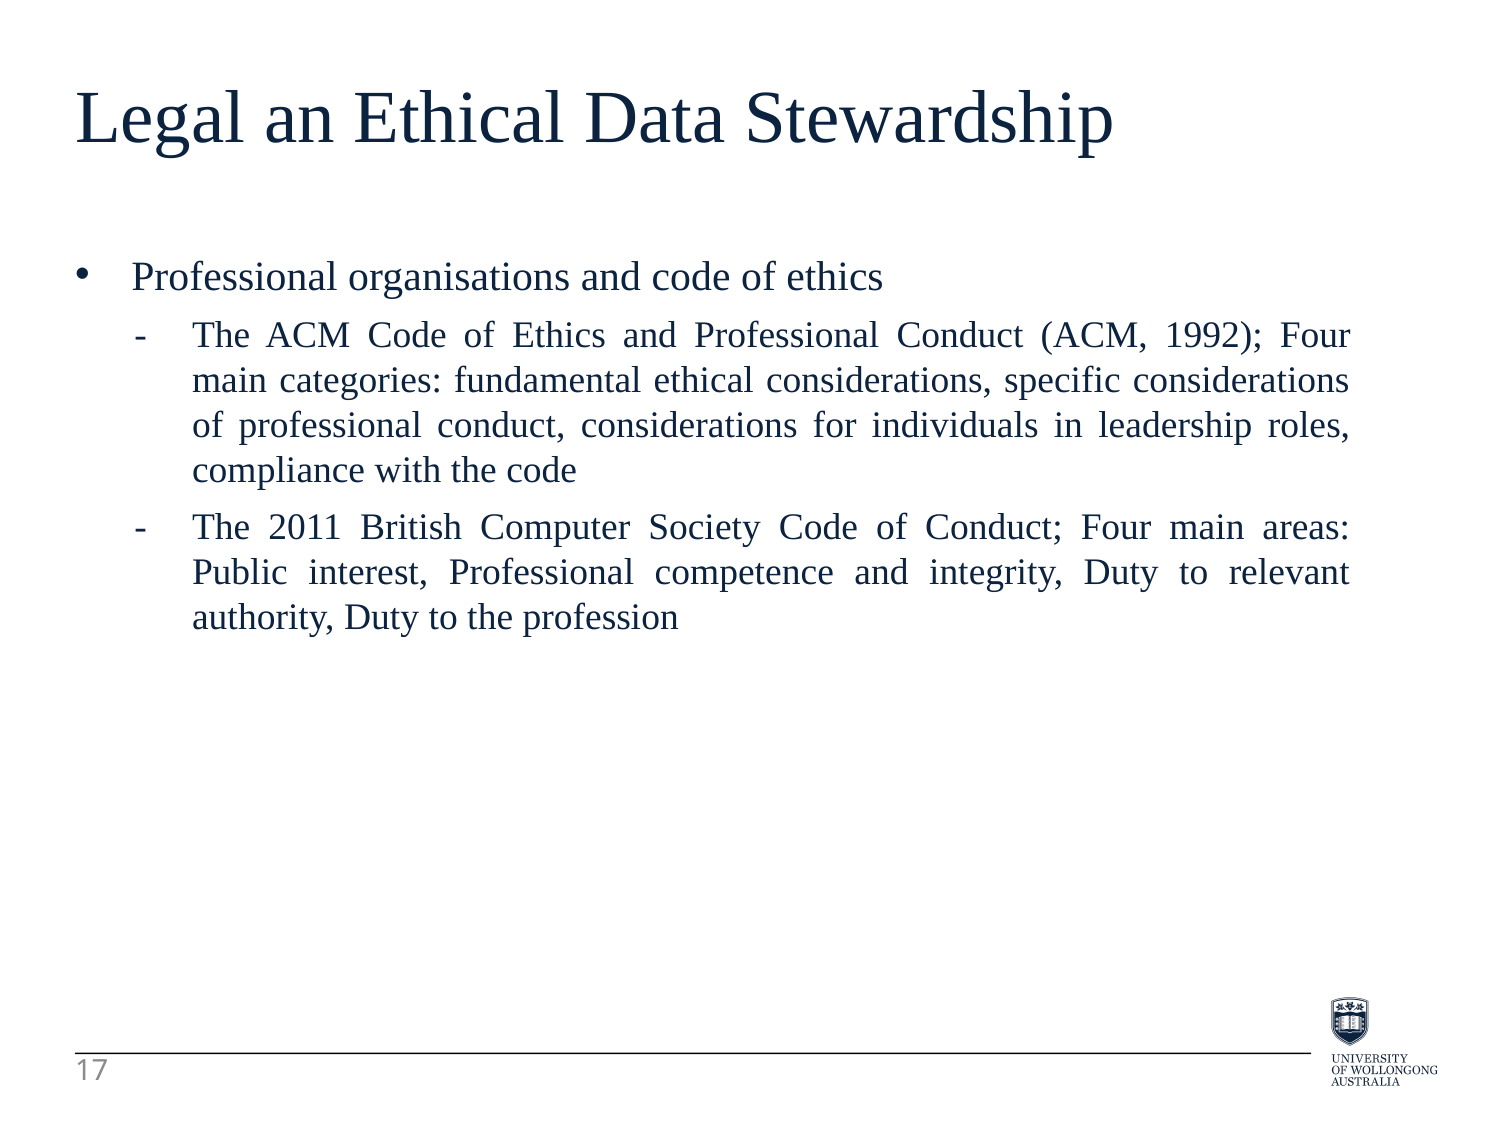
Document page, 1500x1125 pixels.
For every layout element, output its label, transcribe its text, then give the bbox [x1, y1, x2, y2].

text_box Professional organisations and code of ethics - The ACM Code of Ethics and Professional Conduct (ACM, 1992); Four main categories: fundamental ethical considerations, specific considerations of professional conduct, considerations for individuals in leadership roles, compliance with the code - The 2011 British Computer Society Code of Conduct; Four main areas: Public interest, Professional competence and integrity, Duty to relevant authority, Duty to the profession [74, 248, 1367, 322]
text_box 17 [74, 1059, 135, 1091]
text_box Legal an Ethical Data Stewardship [74, 67, 1269, 206]
